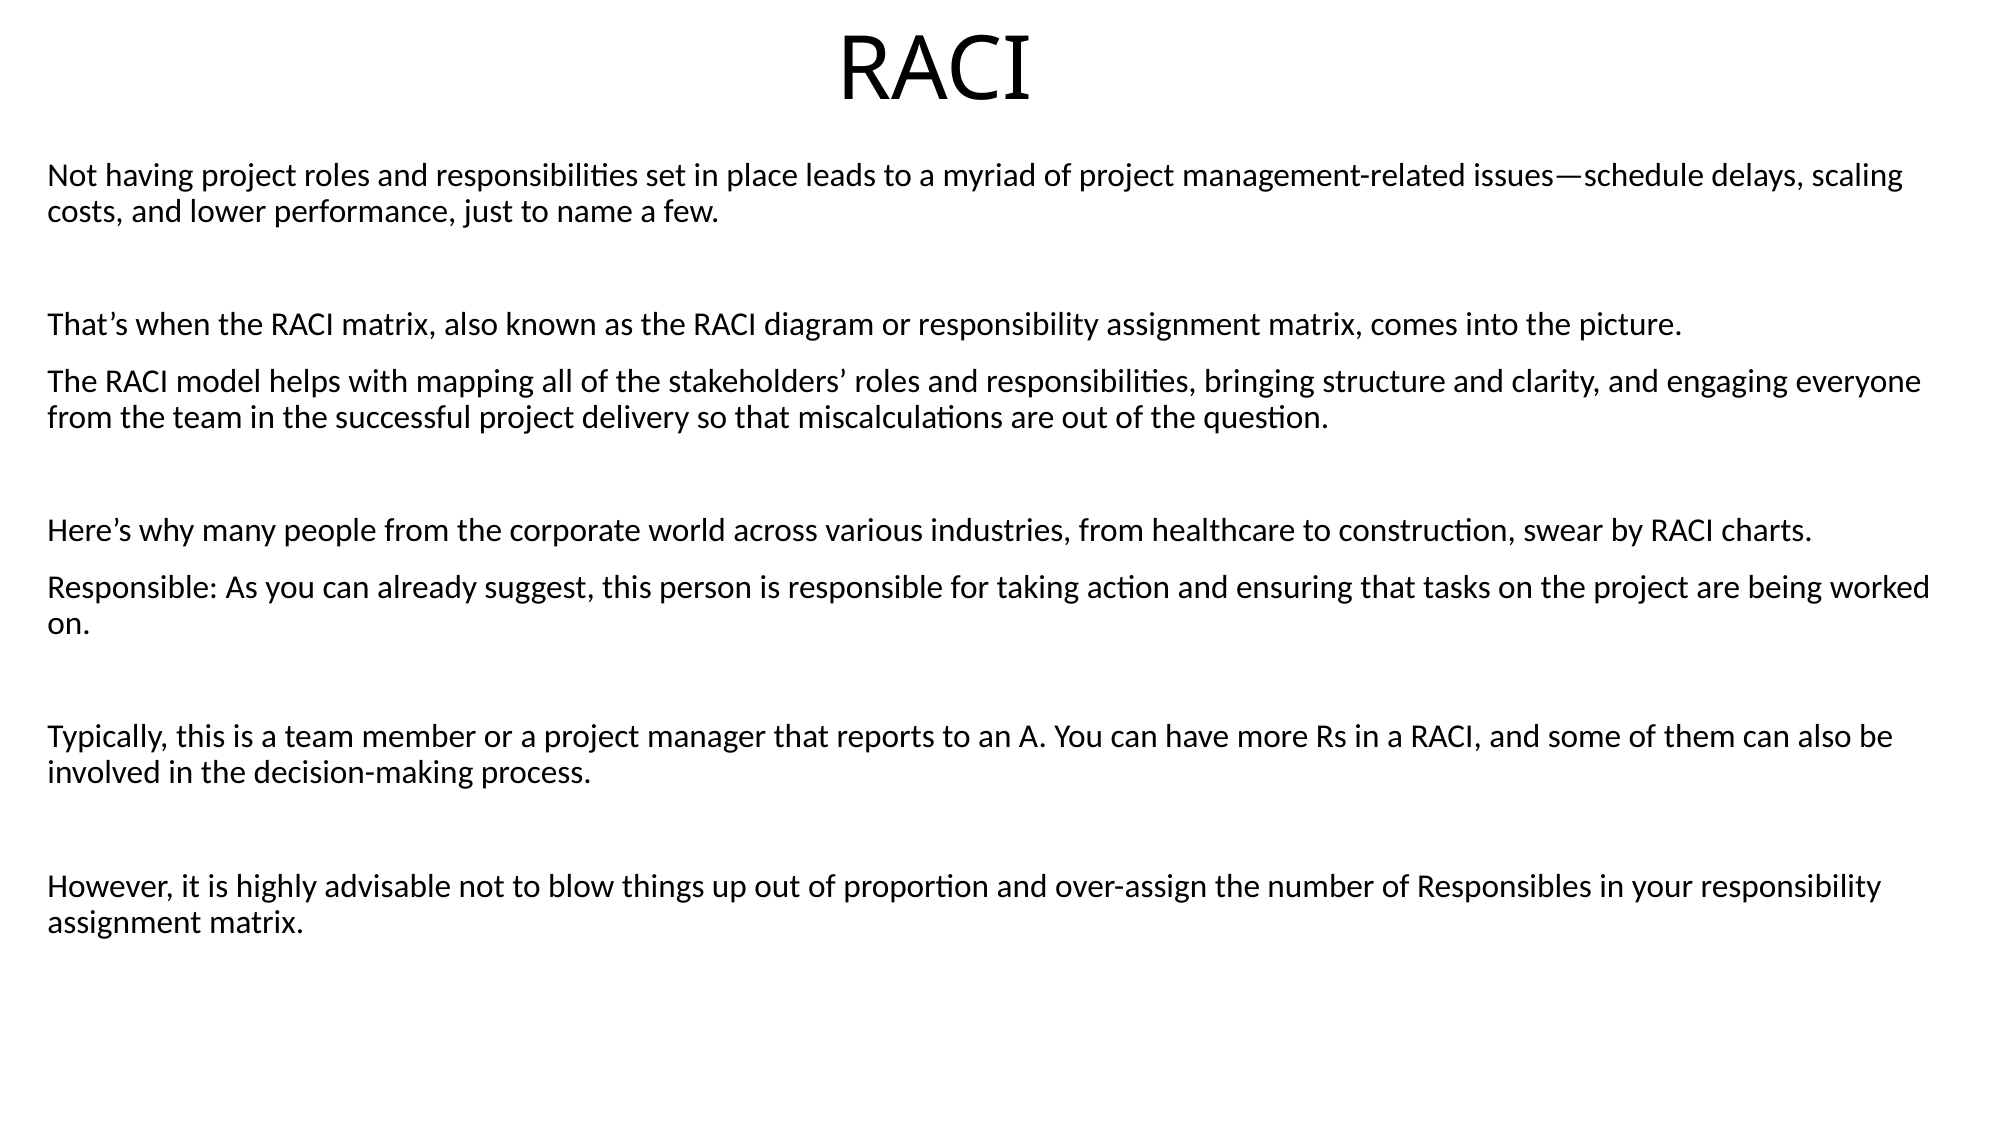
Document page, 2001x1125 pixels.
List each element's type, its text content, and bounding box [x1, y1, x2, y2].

subtitle Not having project roles and responsibilities set in place leads to a myriad of project management-related issues—schedule delays, scaling costs, and lower performance, just to name a few. That’s when the RACI matrix, also known as the RACI diagram or responsibility assignment matrix, comes into the picture. The RACI model helps with mapping all of the stakeholders’ roles and responsibilities, bringing structure and clarity, and engaging everyone from the team in the successful project delivery so that miscalculations are out of the question. Here’s why many people from the corporate world across various industries, from healthcare to construction, swear by RACI charts. Responsible: As you can already suggest, this person is responsible for taking action and ensuring that tasks on the project are being worked on. Typically, this is a team member or a project manager that reports to an A. You can have more Rs in a RACI, and some of them can also be involved in the decision-making process. However, it is highly advisable not to blow things up out of proportion and over-assign the number of Responsibles in your responsibility assignment matrix. [32, 149, 1963, 970]
title RACI [184, 15, 1685, 127]
